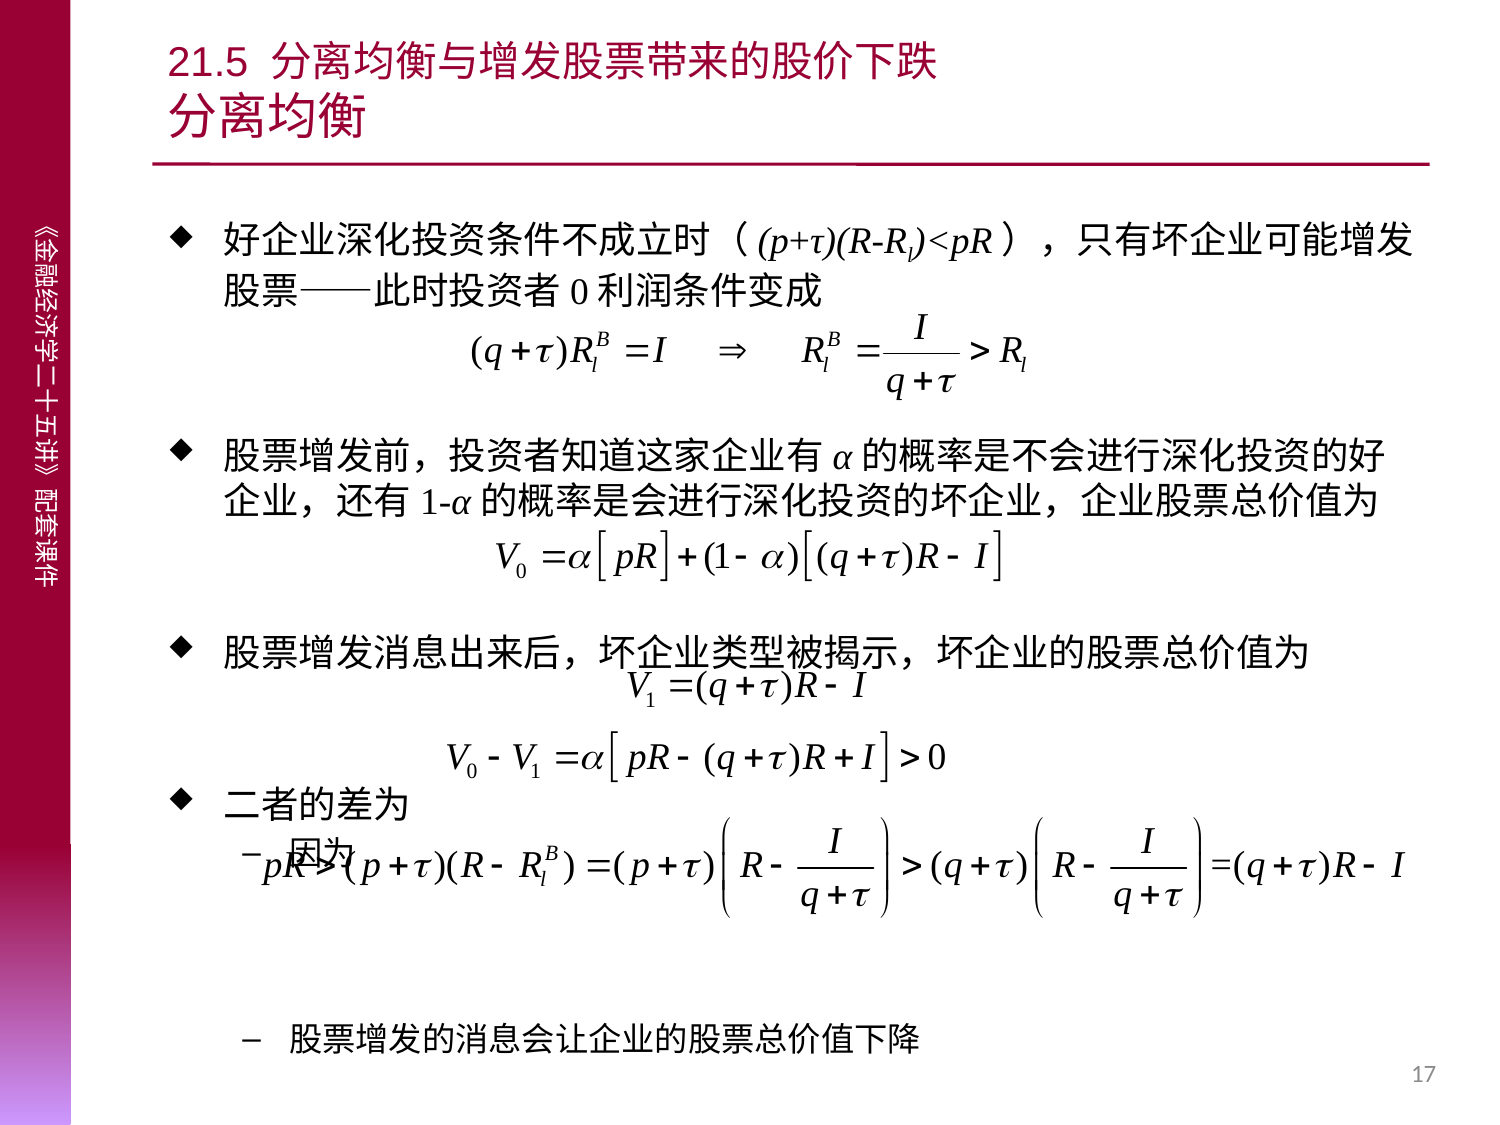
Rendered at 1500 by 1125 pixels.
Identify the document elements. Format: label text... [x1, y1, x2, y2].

picture [252, 810, 1412, 924]
picture [623, 659, 877, 717]
picture [464, 302, 1036, 407]
list 好企业深化投资条件不成立时（(p+τ)(R-Rl)<pR），只有坏企业可能增发股票——此时投资者0利润条件变成 股票增发前，投资者知道这家企业有α的概率是不会进行深化投资的好企业，还有1-α的概率是会进行深化投资的坏企业，企业股票总价值为 股票增发消息出来后，坏企业类型被揭示，坏企业的股票总价值为 二者的差为 因为 股票增发的消息会让企业的股票总价值下降 [152, 207, 1430, 982]
title 21.5 分离均衡与增发股票带来的股价下跌 分离均衡 [152, 0, 1426, 153]
picture [491, 526, 1009, 591]
picture [442, 727, 953, 792]
slide_number 17 [1101, 1042, 1452, 1103]
